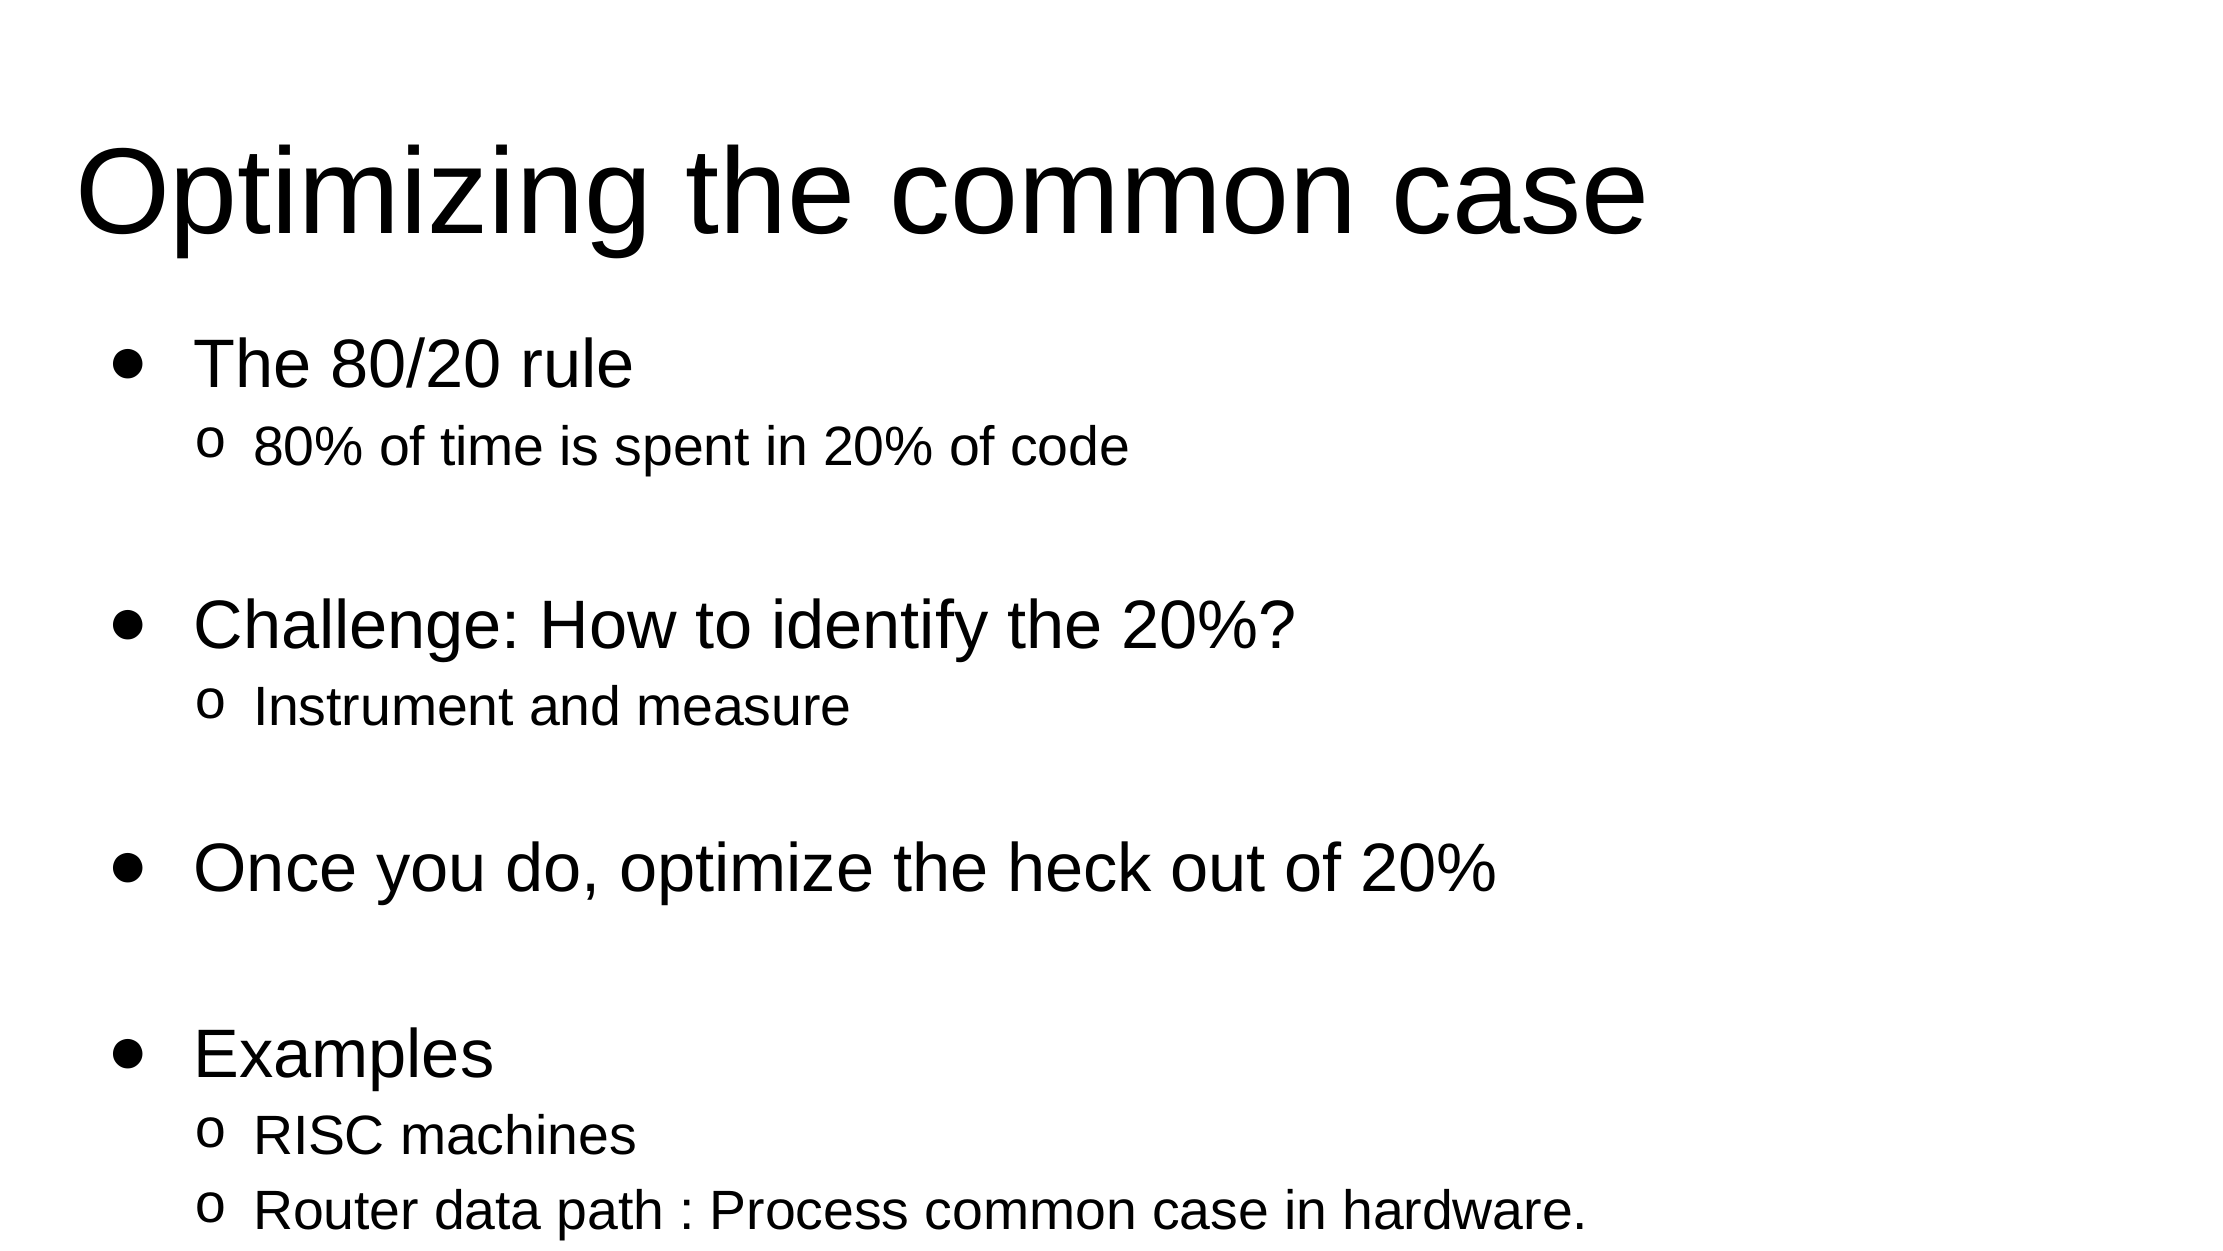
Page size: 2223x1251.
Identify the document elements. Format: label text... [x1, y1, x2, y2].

title Optimizing the common case [66, 49, 2156, 299]
list The 80/20 rule 80% of time is spent in 20% of code Challenge: How to identify the 20%? Instrument and measure Once you do, optimize the heck out of 20% Examples RISC machines Router data path : Process common case in hardware. [66, 299, 2156, 1250]
